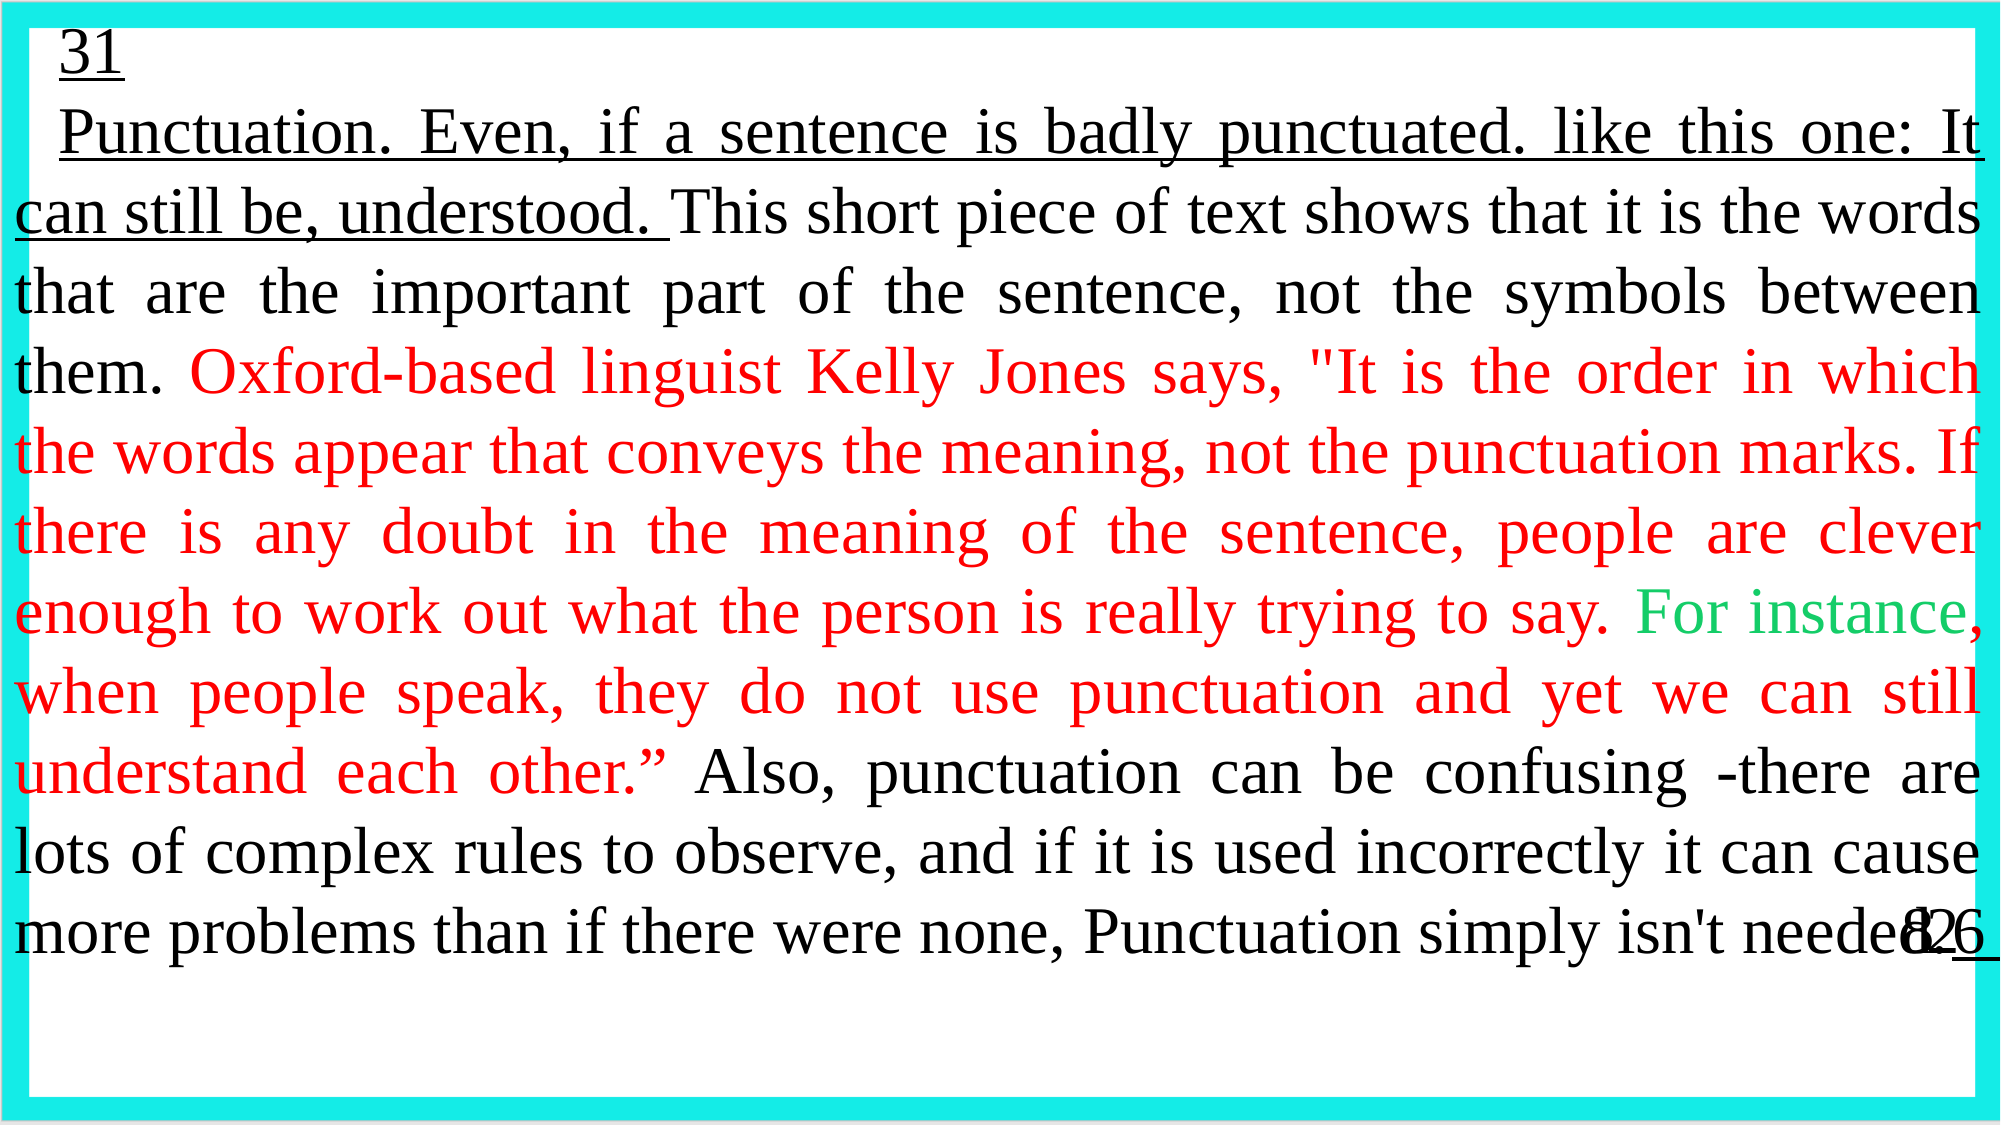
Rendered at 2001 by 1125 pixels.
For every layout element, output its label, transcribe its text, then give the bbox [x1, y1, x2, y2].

text_box 31 Punctuation. Even, if a sentence is badly punctuated. like this one: It can still be, understood. This short piece of text shows that it is the words that are the important part of the sentence, not the symbols between them. Oxford-based linguist Kelly Jones says, "It is the order in which the words appear that conveys the meaning, not the punctuation marks. If there is any doubt in the meaning of the sentence, people are clever enough to work out what the person is really trying to say. For instance, when people speak, they do not use punctuation and yet we can still understand each other.” Also, punctuation can be confusing -there are lots of complex rules to observe, and if it is used incorrectly it can cause more problems than if there were none, Punctuation simply isn't needed.628 [0, 0, 2000, 975]
picture [0, 0, 2001, 1125]
